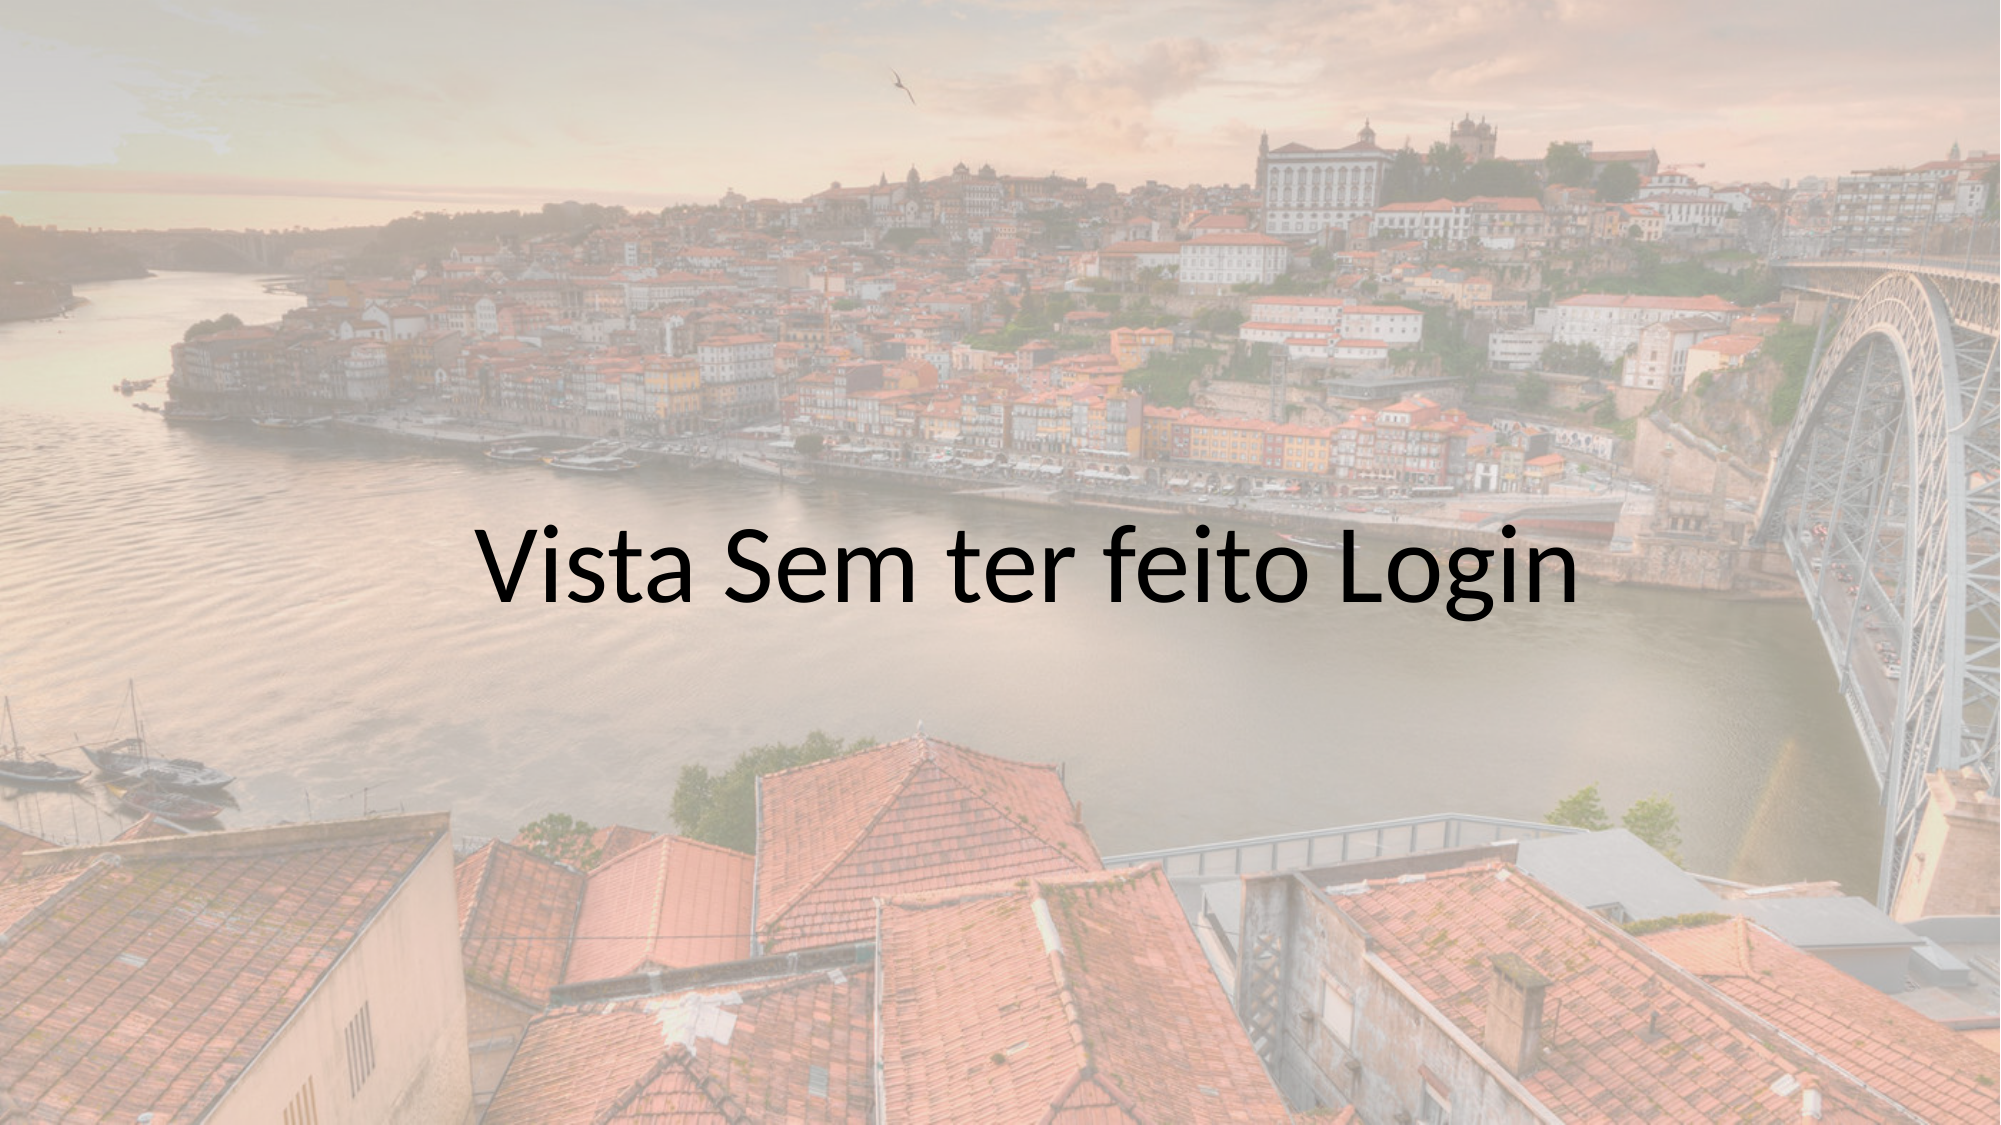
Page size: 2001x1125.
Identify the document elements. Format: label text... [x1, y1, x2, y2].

list Vista Sem ter feito Login [309, 497, 1680, 816]
table_header Código [0, 0, 2000, 1125]
